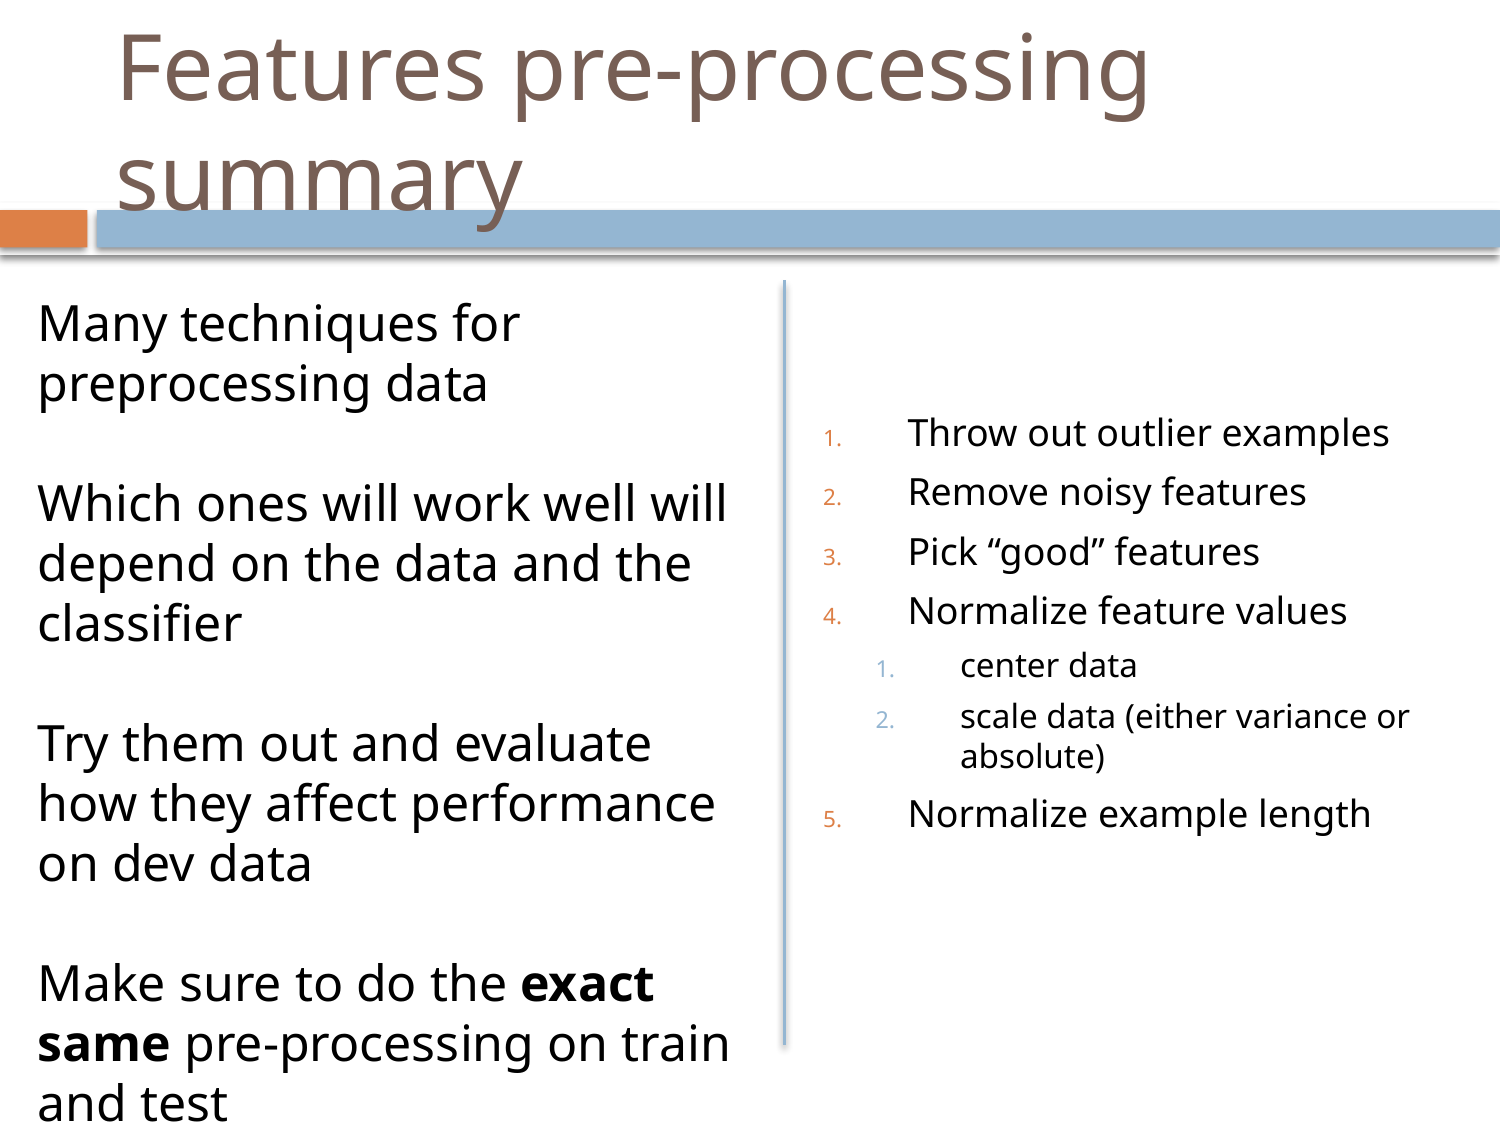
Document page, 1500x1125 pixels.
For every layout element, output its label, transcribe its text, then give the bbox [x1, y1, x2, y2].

list Throw out outlier examples Remove noisy features Pick “good” features Normalize feature values center data scale data (either variance or absolute) Normalize example length [808, 401, 1500, 934]
title Features pre-processing summary [100, 37, 1438, 200]
text_box Many techniques for preprocessing data Which ones will work well will depend on the data and the classifier Try them out and evaluate how they affect performance on dev data Make sure to do the exact same pre-processing on train and test [23, 283, 780, 1125]
